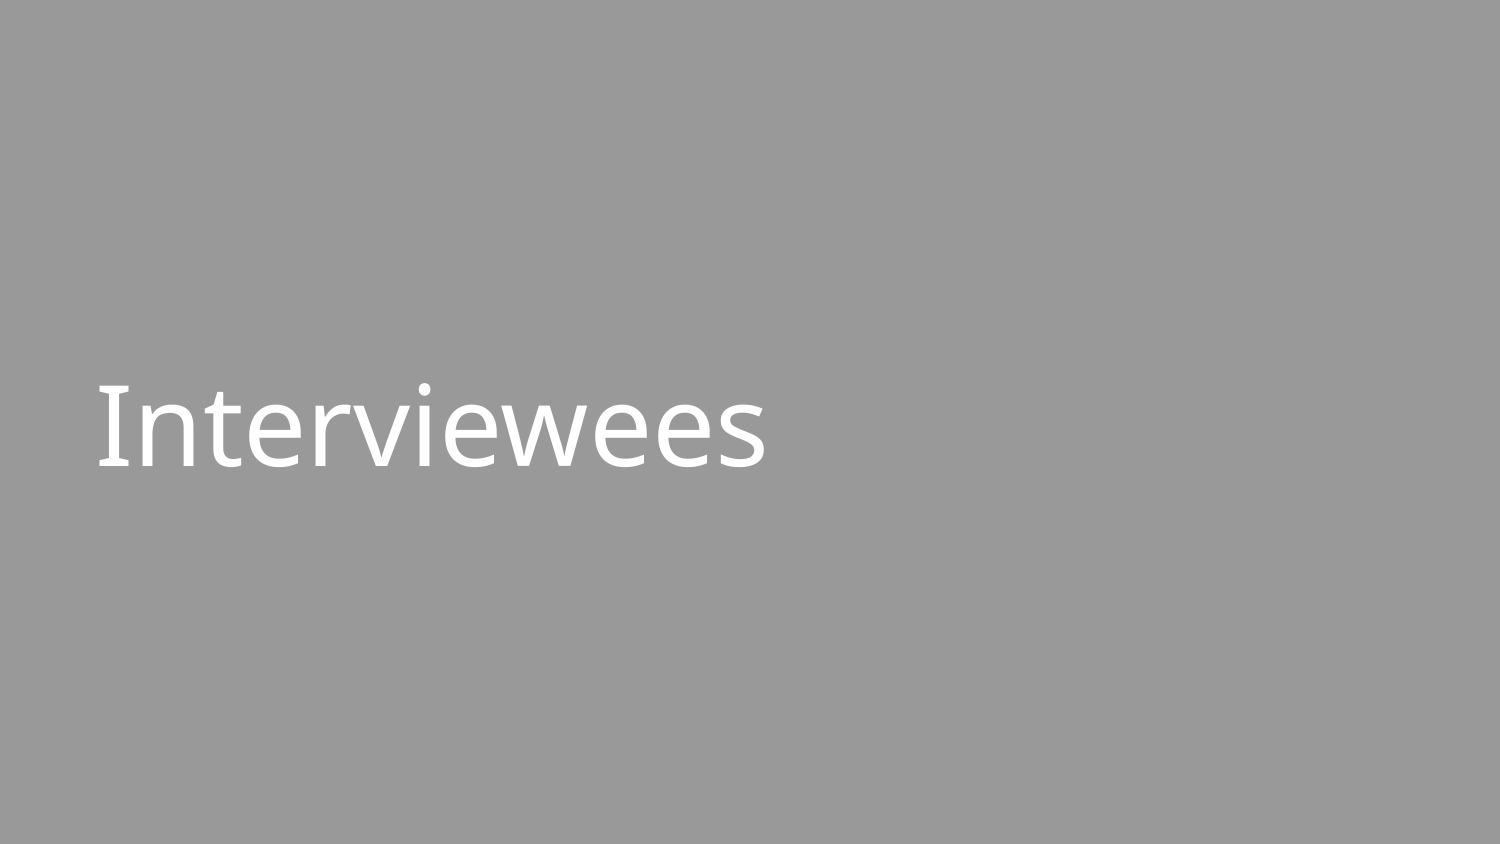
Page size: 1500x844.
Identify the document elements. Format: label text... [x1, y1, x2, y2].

title Interviewees [80, 86, 1012, 757]
